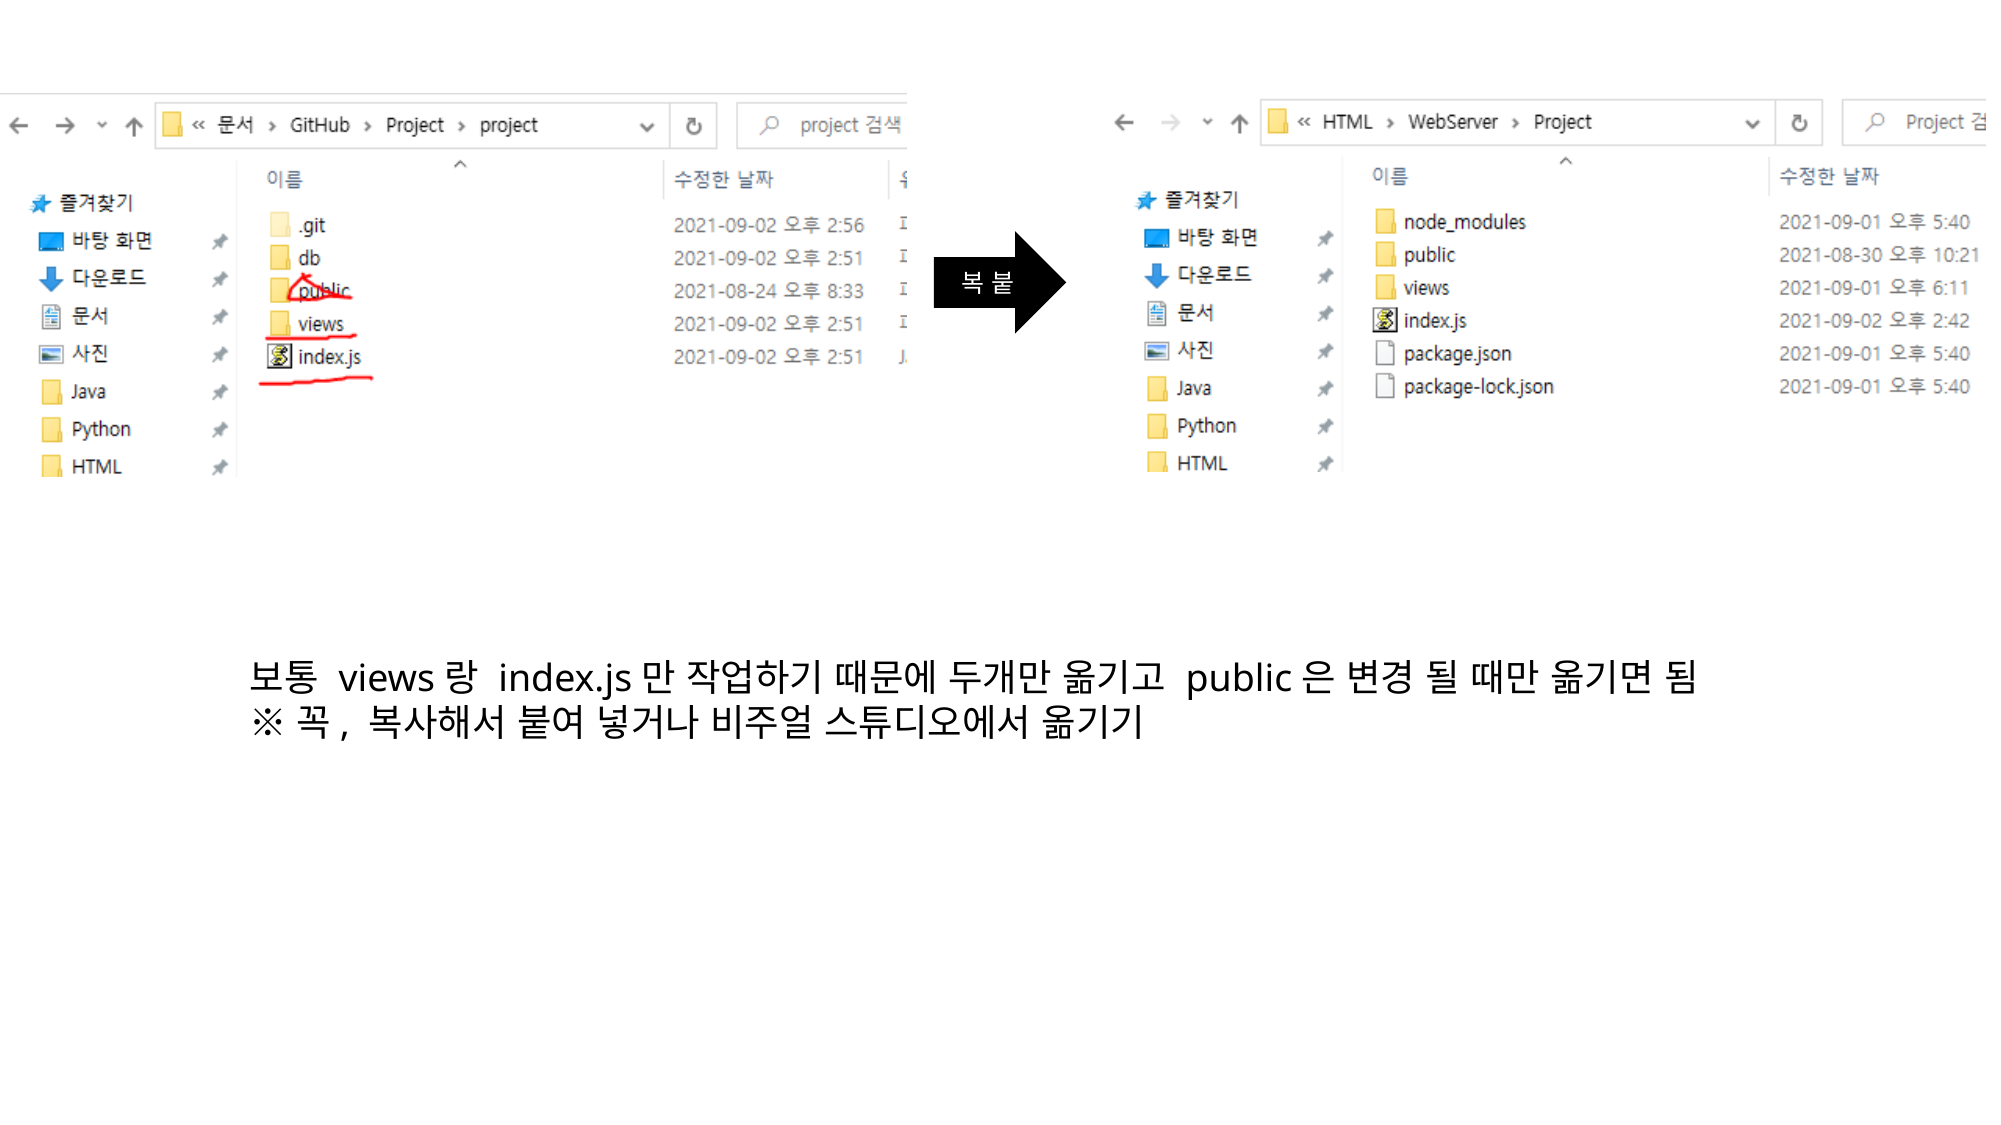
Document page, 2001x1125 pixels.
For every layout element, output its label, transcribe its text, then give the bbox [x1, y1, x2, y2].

text_box 복 붙 [933, 231, 1067, 334]
text_box 보통 views랑 index.js만 작업하기 때문에 두개만 옮기고 public은 변경 될 때만 옮기면 됨 ※꼭, 복사해서 붙여 넣거나 비주얼 스튜디오에서 옮기기 [235, 646, 1765, 752]
picture [0, 93, 907, 477]
picture [1093, 93, 1986, 472]
